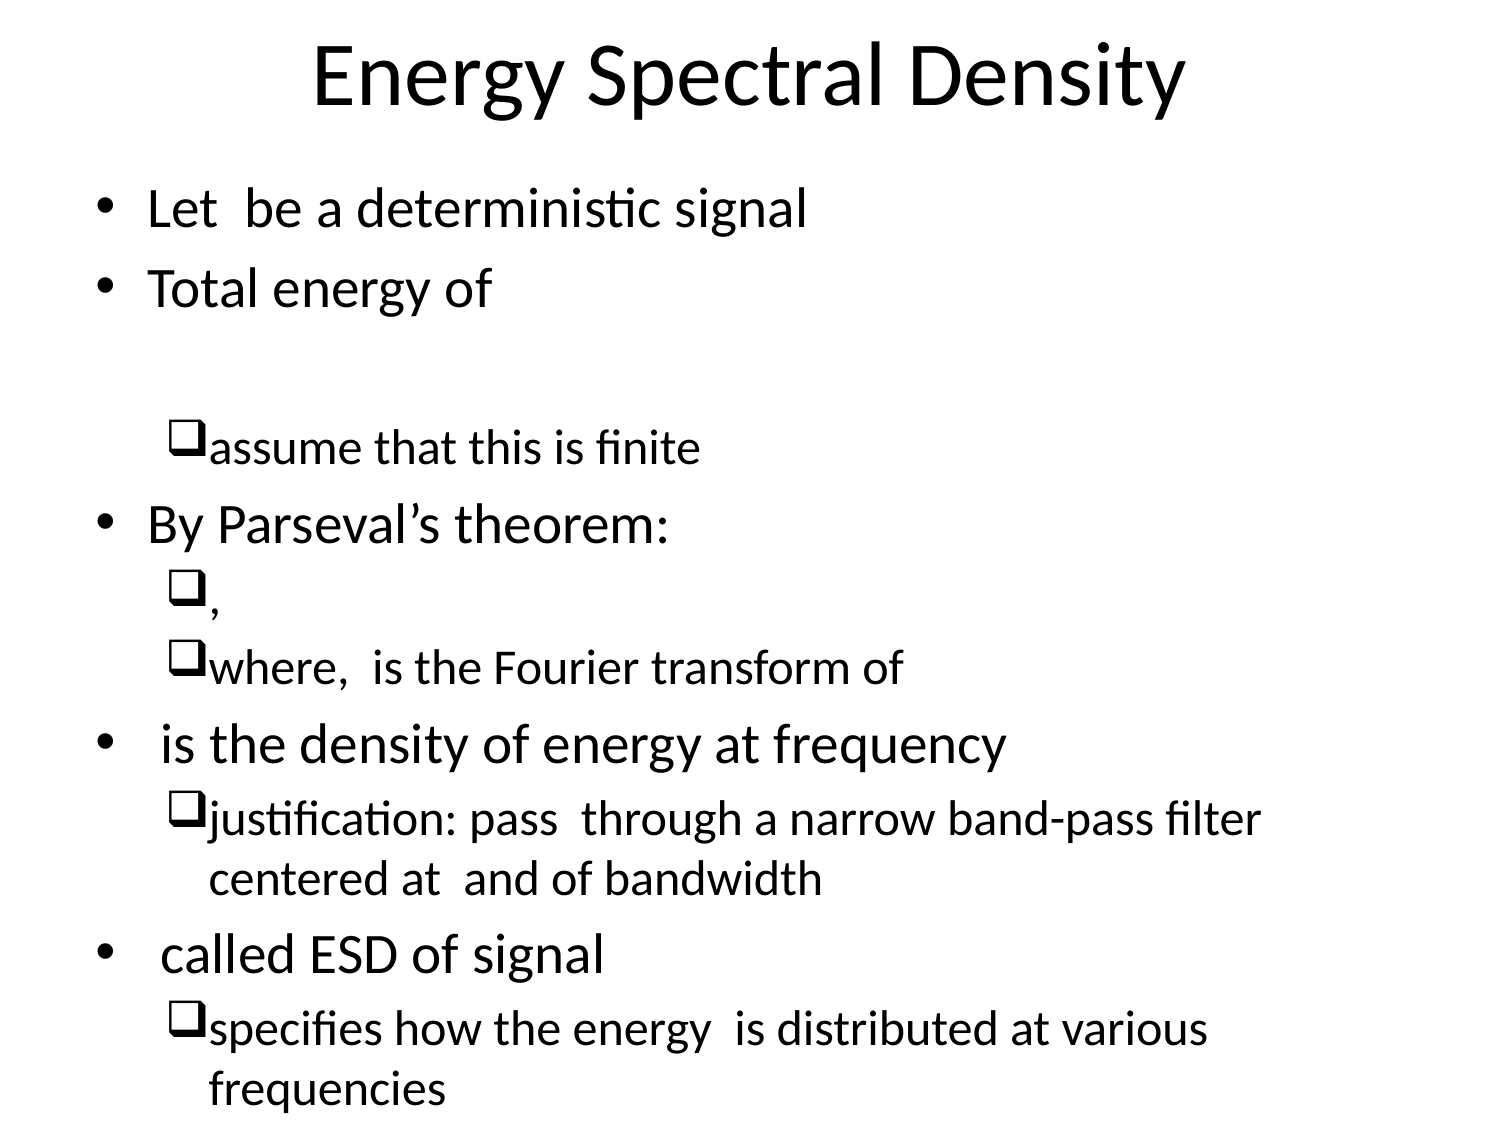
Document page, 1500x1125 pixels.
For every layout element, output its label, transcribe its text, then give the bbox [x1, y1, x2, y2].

title Energy Spectral Density [75, 0, 1425, 163]
